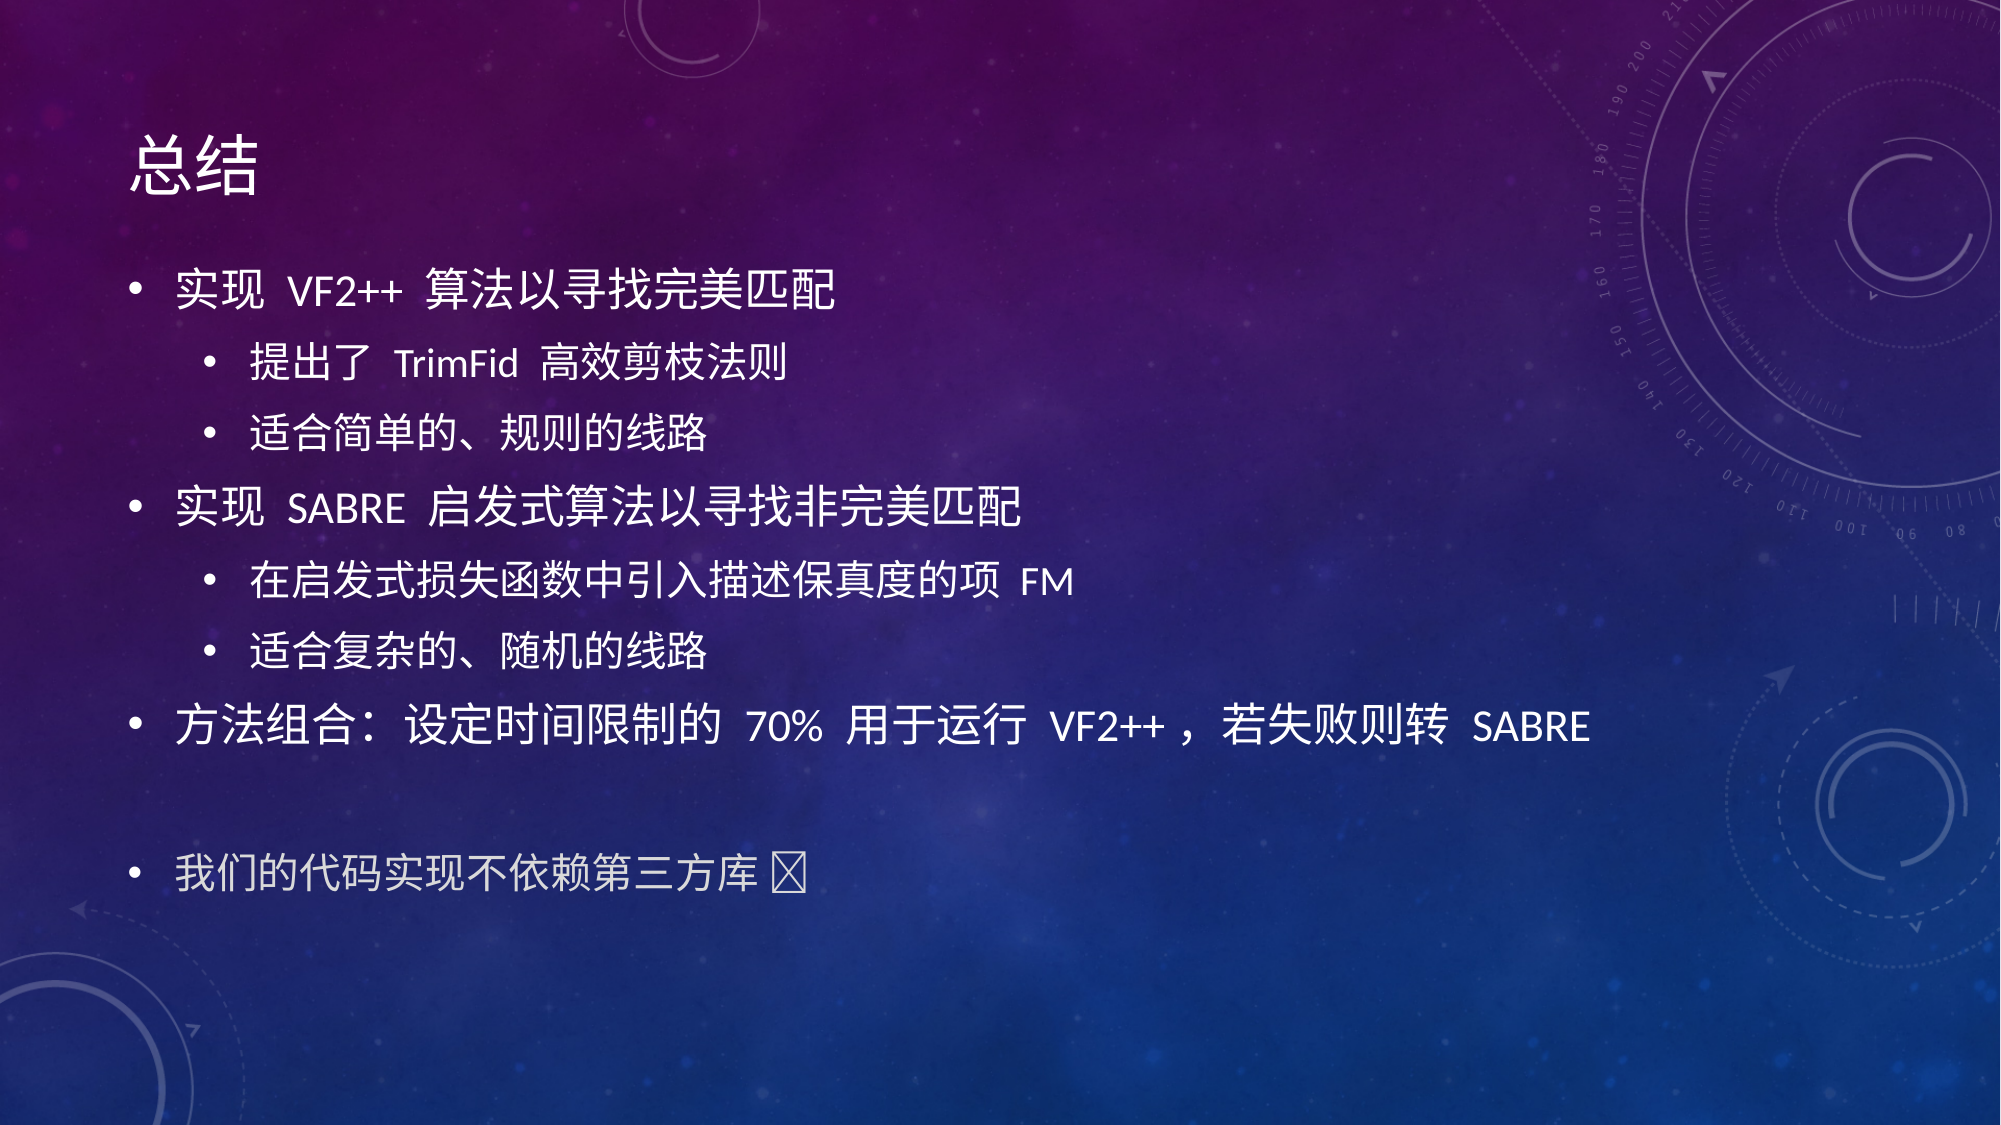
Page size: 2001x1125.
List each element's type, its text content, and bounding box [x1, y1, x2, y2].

list 实现 VF2++ 算法以寻找完美匹配 提出了 TrimFid 高效剪枝法则 适合简单的、规则的线路 实现 SABRE 启发式算法以寻找非完美匹配 在启发式损失函数中引入描述保真度的项 FM 适合复杂的、随机的线路 方法组合：设定时间限制的 70% 用于运行 VF2++，若失败则转 SABRE 我们的代码实现不依赖第三方库  [112, 252, 1775, 950]
title 总结 [112, 99, 1775, 229]
picture [0, 0, 2001, 1125]
